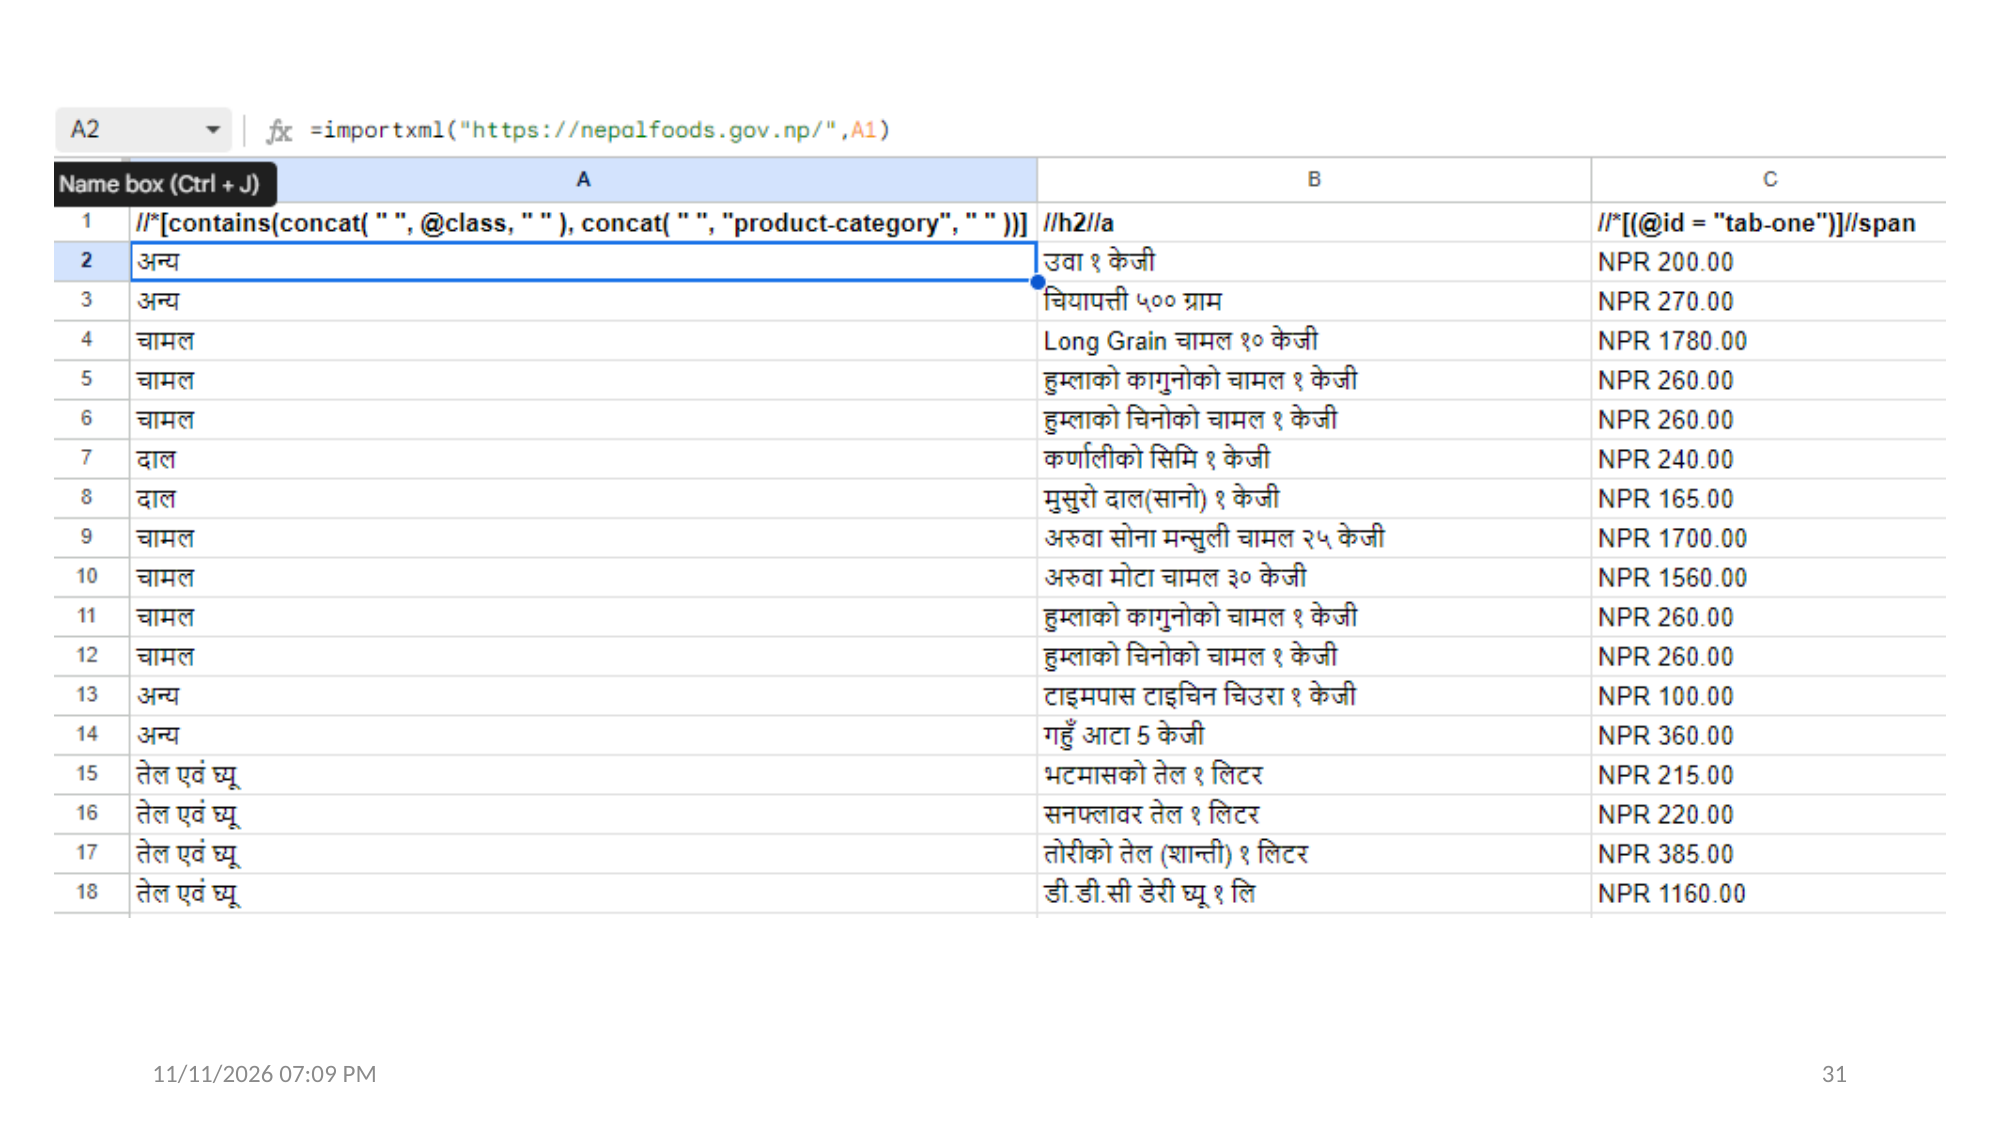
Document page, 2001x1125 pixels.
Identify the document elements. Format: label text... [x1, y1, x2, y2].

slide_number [137, 1042, 588, 1103]
slide_number 31 [1412, 1042, 1863, 1103]
picture [54, 104, 1946, 918]
